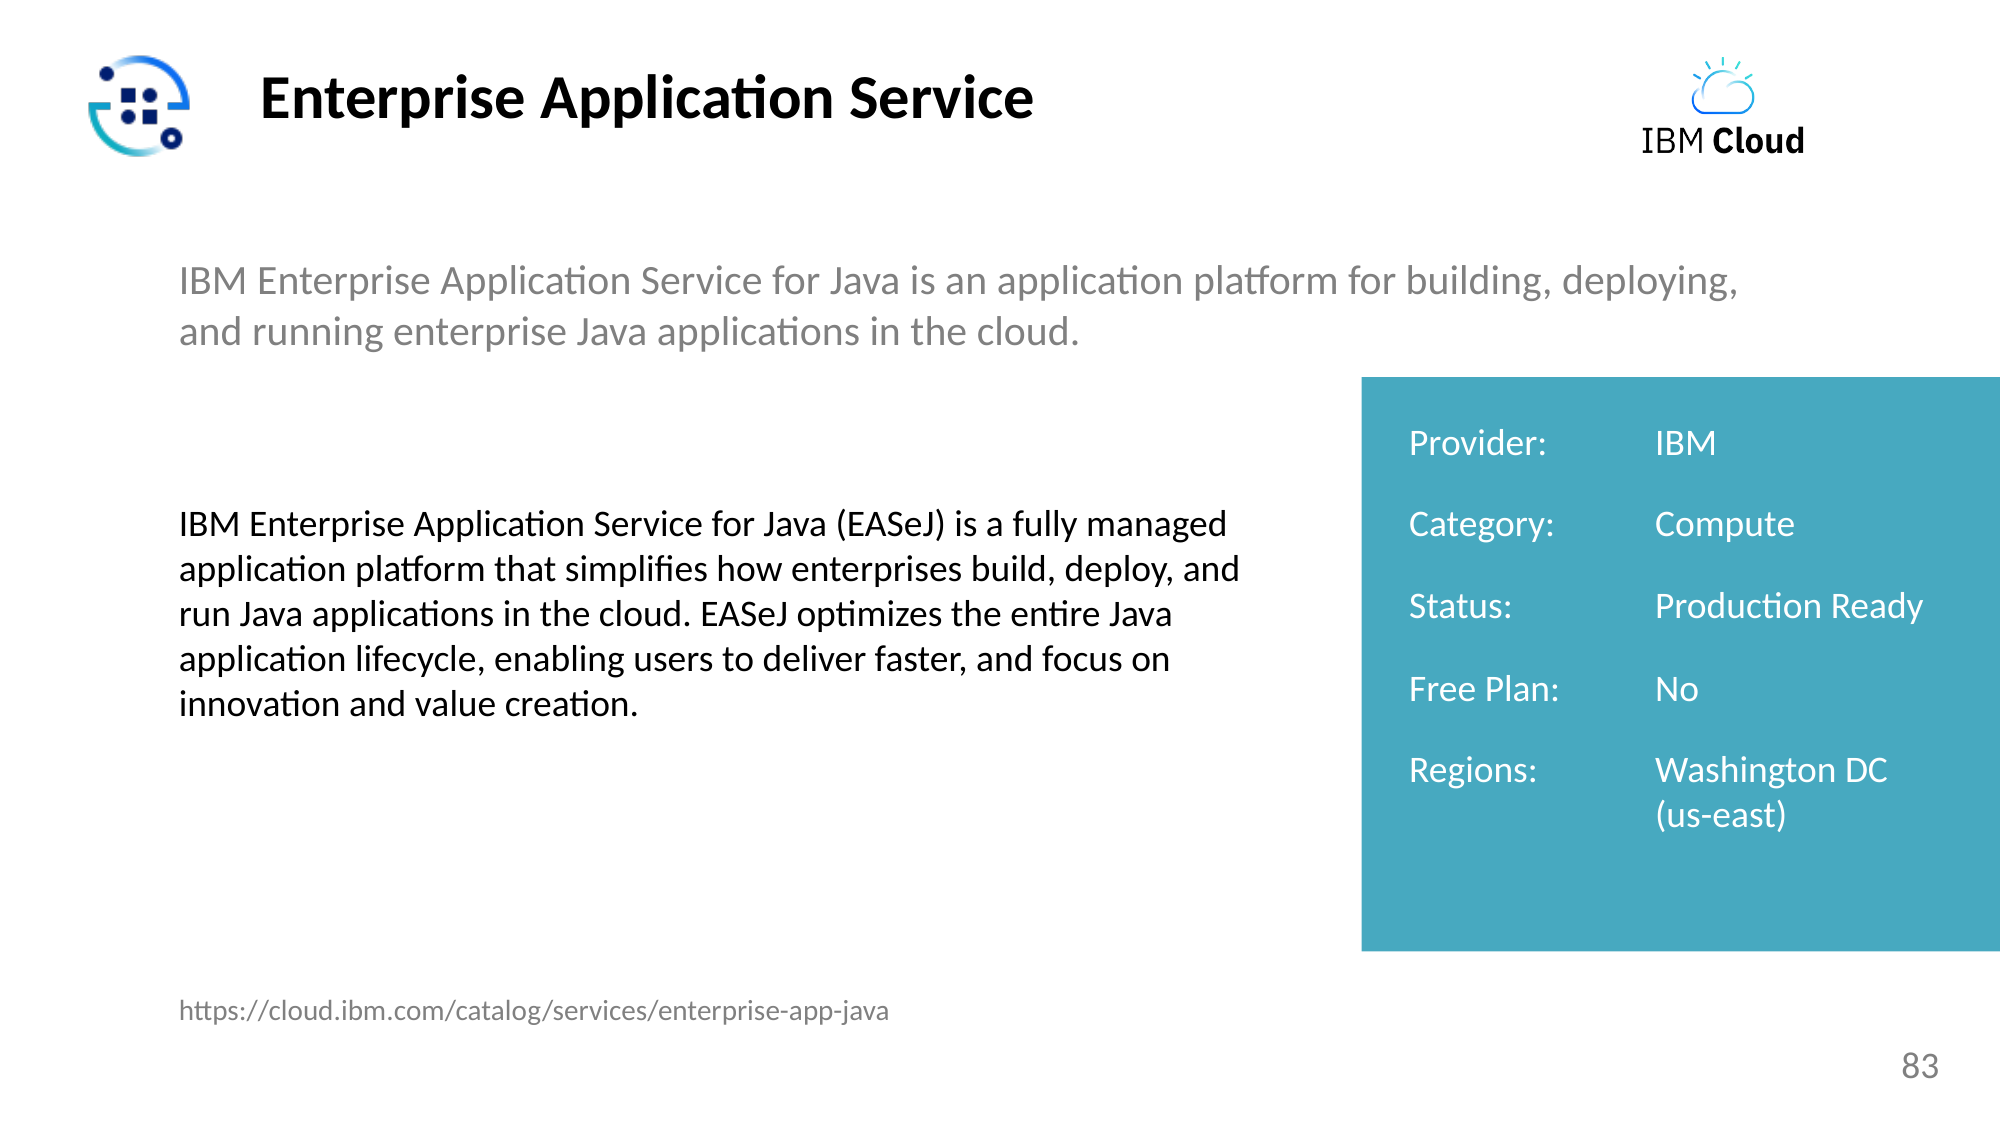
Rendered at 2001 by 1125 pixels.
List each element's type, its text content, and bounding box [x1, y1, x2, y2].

text_box Washington DC (us-east) [1640, 738, 1969, 799]
text_box Enterprise Application Service [246, 49, 1638, 110]
text_box https://cloud.ibm.com/catalog/services/enterprise-app-java [163, 984, 1805, 1045]
text_box Production Ready [1640, 574, 1969, 635]
picture [81, 48, 197, 165]
text_box IBM [1640, 410, 2000, 471]
text_box Free Plan: [1394, 656, 1640, 717]
text_box Status: [1394, 574, 1640, 635]
text_box [1361, 377, 2000, 952]
picture [1640, 48, 1805, 165]
text_box IBM Enterprise Application Service for Java (EASeJ) is a fully managed application platform that simplifies how enterprises build, deploy, and run Java applications in the cloud. EASeJ optimizes the entire Java application lifecycle, enabling users to deliver faster, and focus on innovation and value creation. [163, 492, 1313, 553]
text_box Compute [1640, 492, 2000, 553]
text_box Regions: [1394, 738, 1640, 799]
text_box Category: [1394, 492, 1640, 553]
text_box IBM Enterprise Application Service for Java is an application platform for building, deploying, and running enterprise Java applications in the cloud. [163, 246, 1805, 307]
text_box 83 [1886, 1033, 2000, 1067]
text_box Provider: [1394, 410, 1640, 471]
text_box No [1640, 656, 1969, 717]
